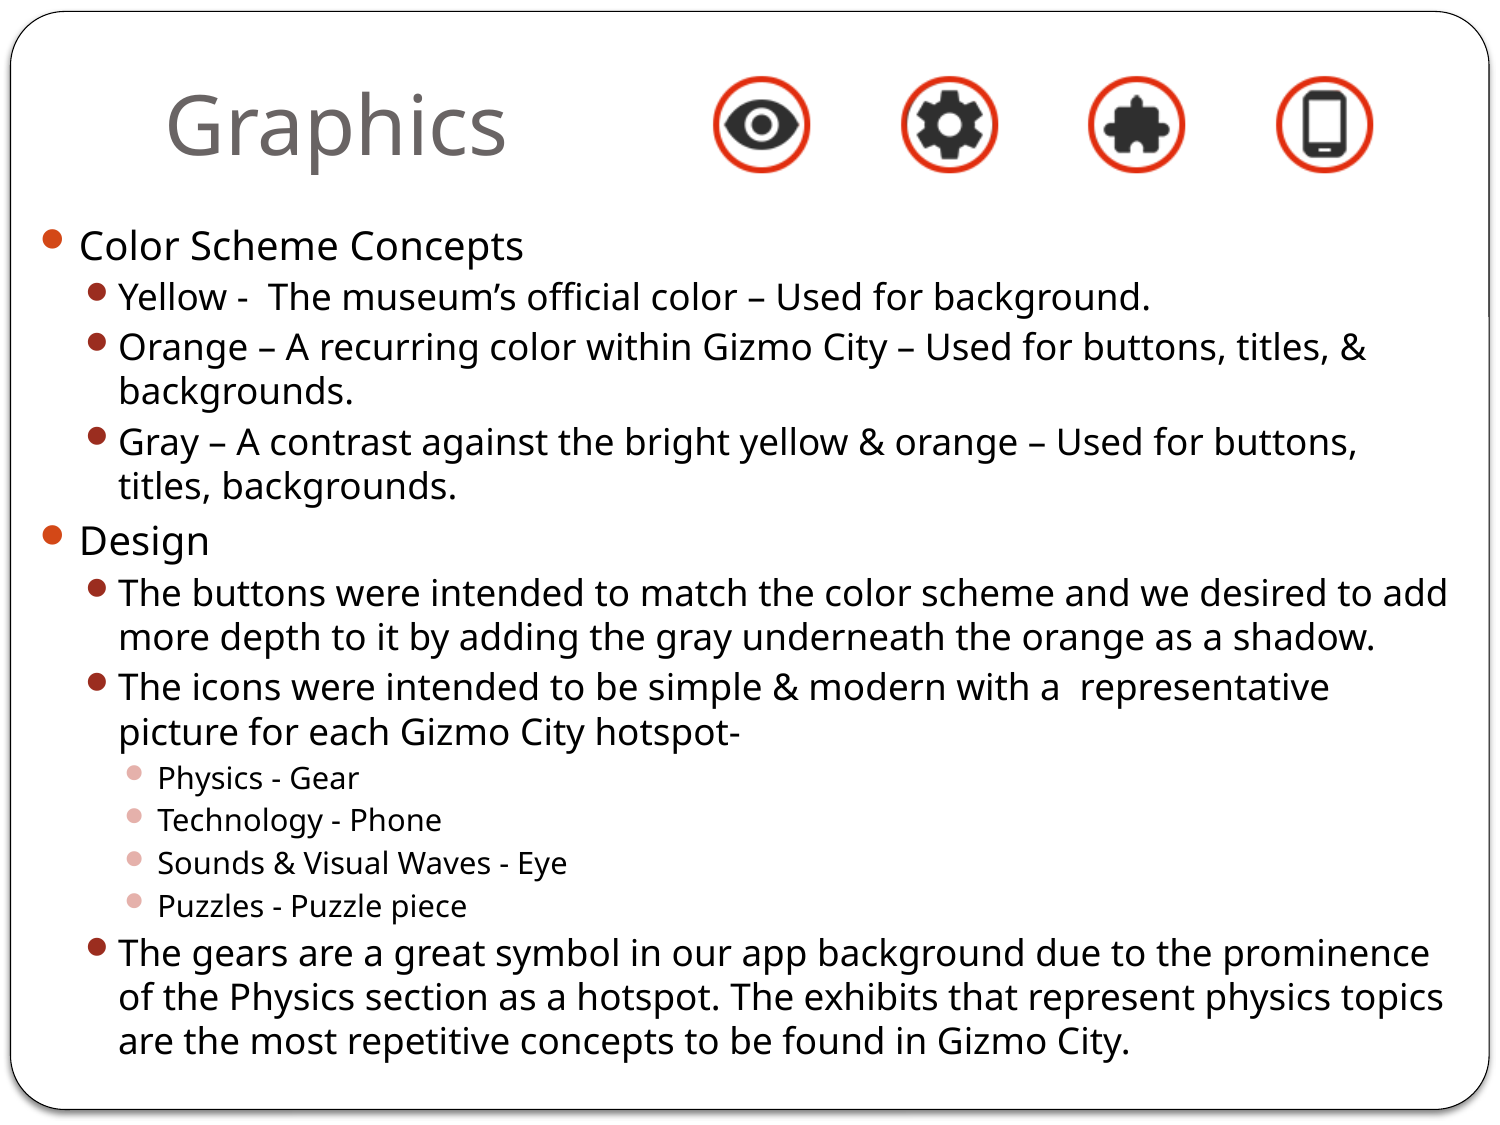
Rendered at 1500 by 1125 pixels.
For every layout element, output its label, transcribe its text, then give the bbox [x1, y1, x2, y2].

title Graphics [150, 0, 700, 188]
picture [887, 62, 1013, 188]
list Color Scheme Concepts Yellow - The museum’s official color – Used for background. Orange – A recurring color within Gizmo City – Used for buttons, titles, & backgrounds. Gray – A contrast against the bright yellow & orange – Used for buttons, titles, backgrounds. Design The buttons were intended to match the color scheme and we desired to add more depth to it by adding the gray underneath the orange as a shadow. The icons were intended to be simple & modern with a representative picture for each Gizmo City hotspot- Physics - Gear Technology - Phone Sounds & Visual Waves - Eye Puzzles - Puzzle piece The gears are a great symbol in our app background due to the prominence of the Physics section as a hotspot. The exhibits that represent physics topics are the most repetitive concepts to be found in Gizmo City. [24, 212, 1475, 1125]
picture [1074, 62, 1201, 188]
picture [699, 62, 826, 188]
picture [1262, 62, 1388, 188]
